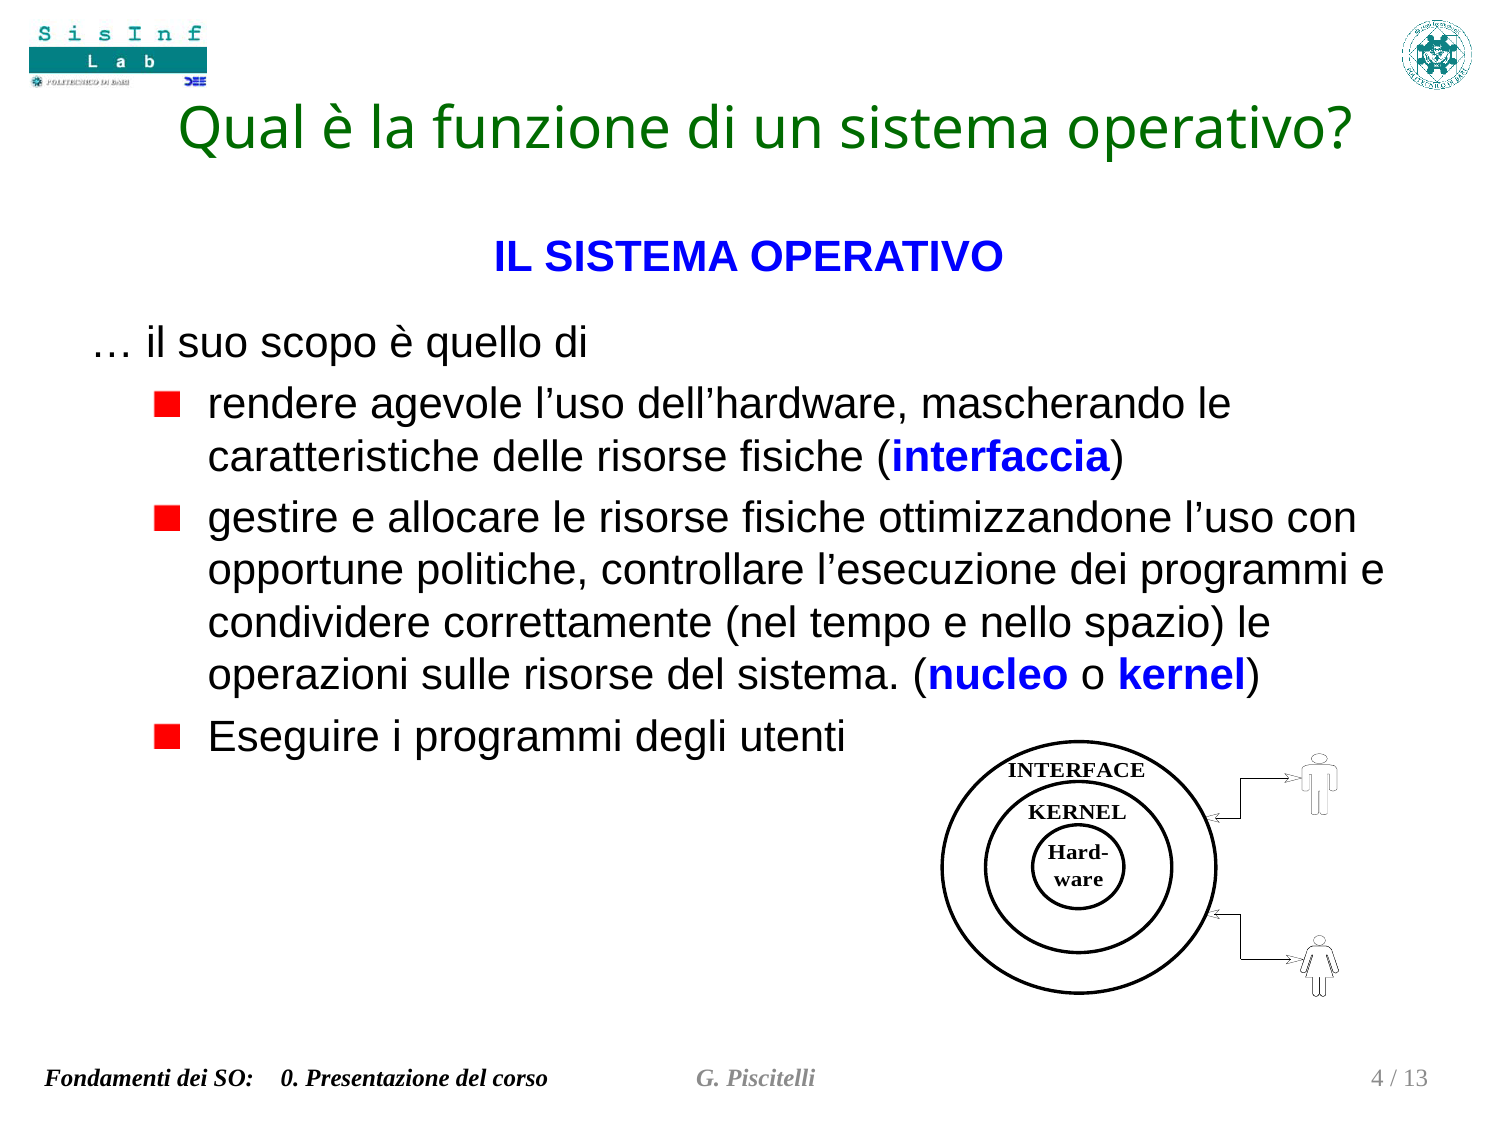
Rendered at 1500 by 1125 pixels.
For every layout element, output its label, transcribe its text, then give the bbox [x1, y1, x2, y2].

slide_number 4 [1340, 1046, 1459, 1107]
picture [29, 19, 207, 88]
picture [926, 727, 1387, 1048]
title Qual è la funzione di un sistema operativo? [112, 66, 1402, 185]
picture [148, 718, 180, 749]
footer G. Piscitelli [608, 1046, 904, 1106]
list il sistema operativo … il suo scopo è quello di rendere agevole l’uso dell’hardware, mascherando le caratteristiche delle risorse fisiche (interfaccia) gestire e allocare le risorse fisiche ottimizzandone l’uso con opportune politiche, controllare l’esecuzione dei programmi e condividere correttamente (nel tempo e nello spazio) le operazioni sulle risorse del sistema. (nucleo o kernel) Eseguire i programmi degli utenti [75, 219, 1424, 1024]
picture [1399, 19, 1473, 90]
picture [148, 385, 180, 417]
picture [148, 499, 180, 531]
